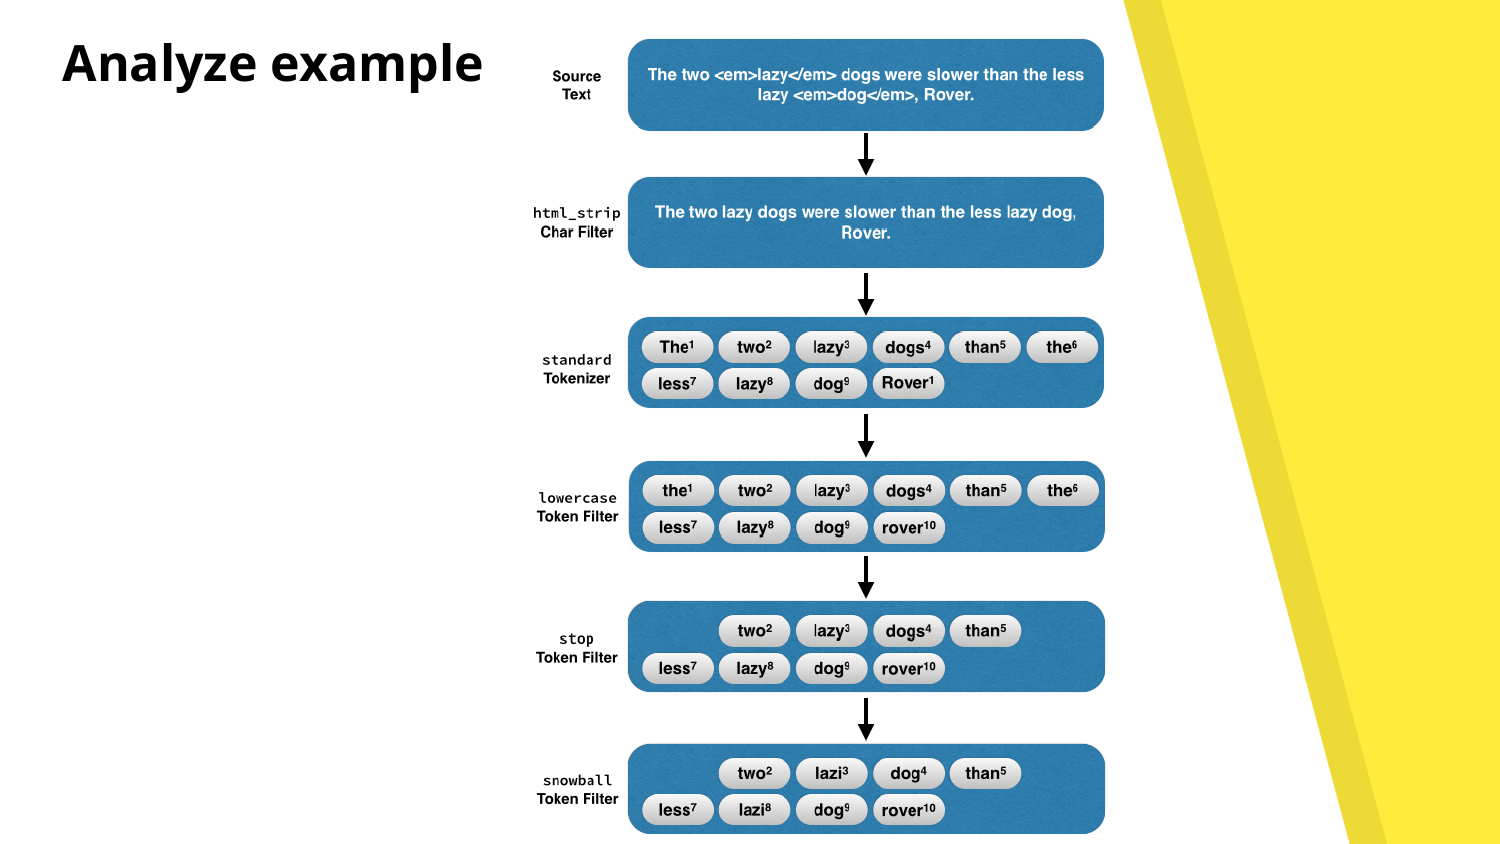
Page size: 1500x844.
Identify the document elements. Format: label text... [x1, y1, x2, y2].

picture [524, 25, 1108, 844]
title Analyze example [47, 25, 523, 107]
